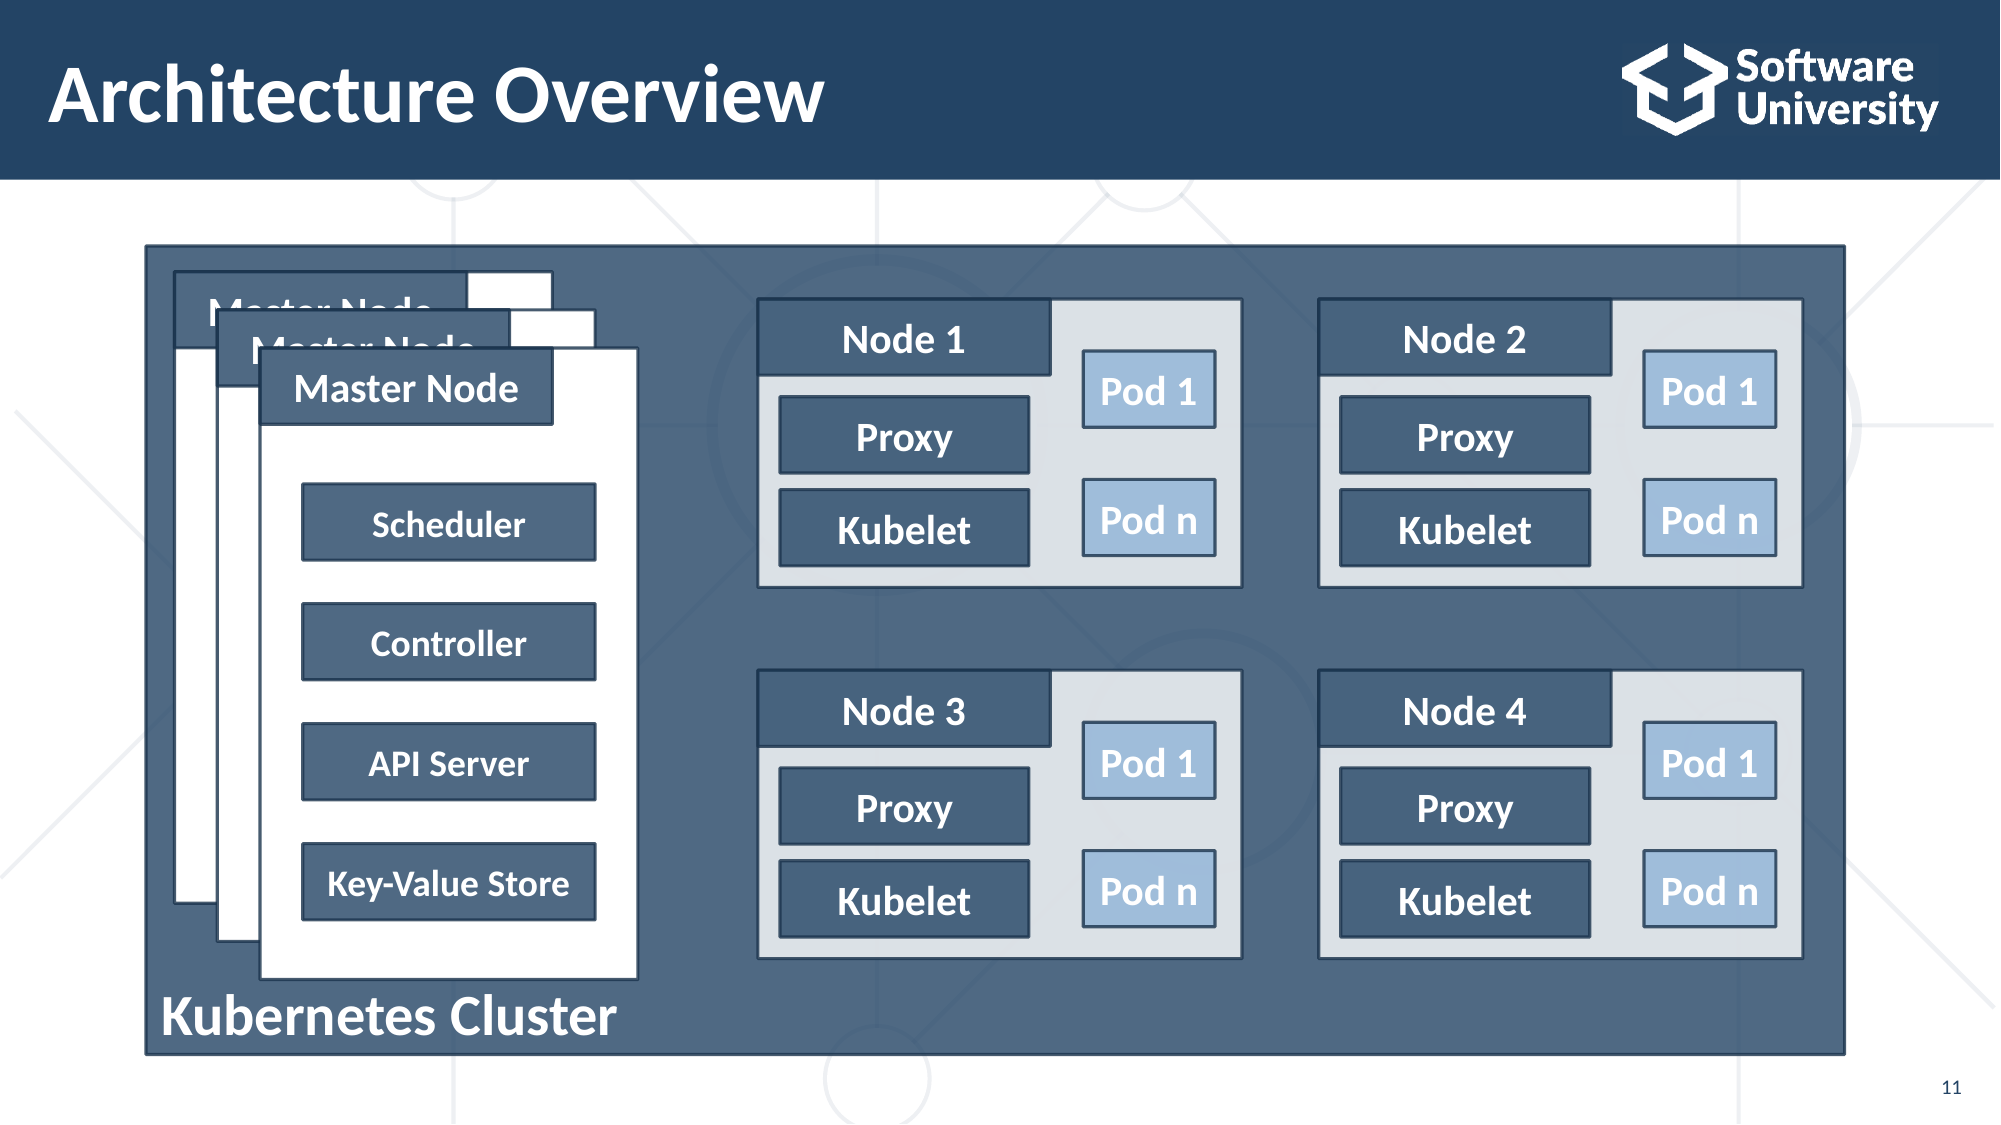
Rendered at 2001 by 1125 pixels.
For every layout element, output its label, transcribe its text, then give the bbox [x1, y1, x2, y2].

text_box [757, 669, 1243, 959]
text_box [174, 271, 553, 904]
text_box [216, 309, 596, 942]
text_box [1318, 298, 1804, 588]
text_box Kubernetes Cluster [144, 244, 1847, 1057]
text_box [1318, 669, 1804, 959]
picture [1622, 43, 1939, 136]
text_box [757, 298, 1243, 588]
title Architecture Overview [31, 16, 1591, 162]
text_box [259, 347, 639, 980]
slide_number 11 [1897, 1070, 1968, 1103]
